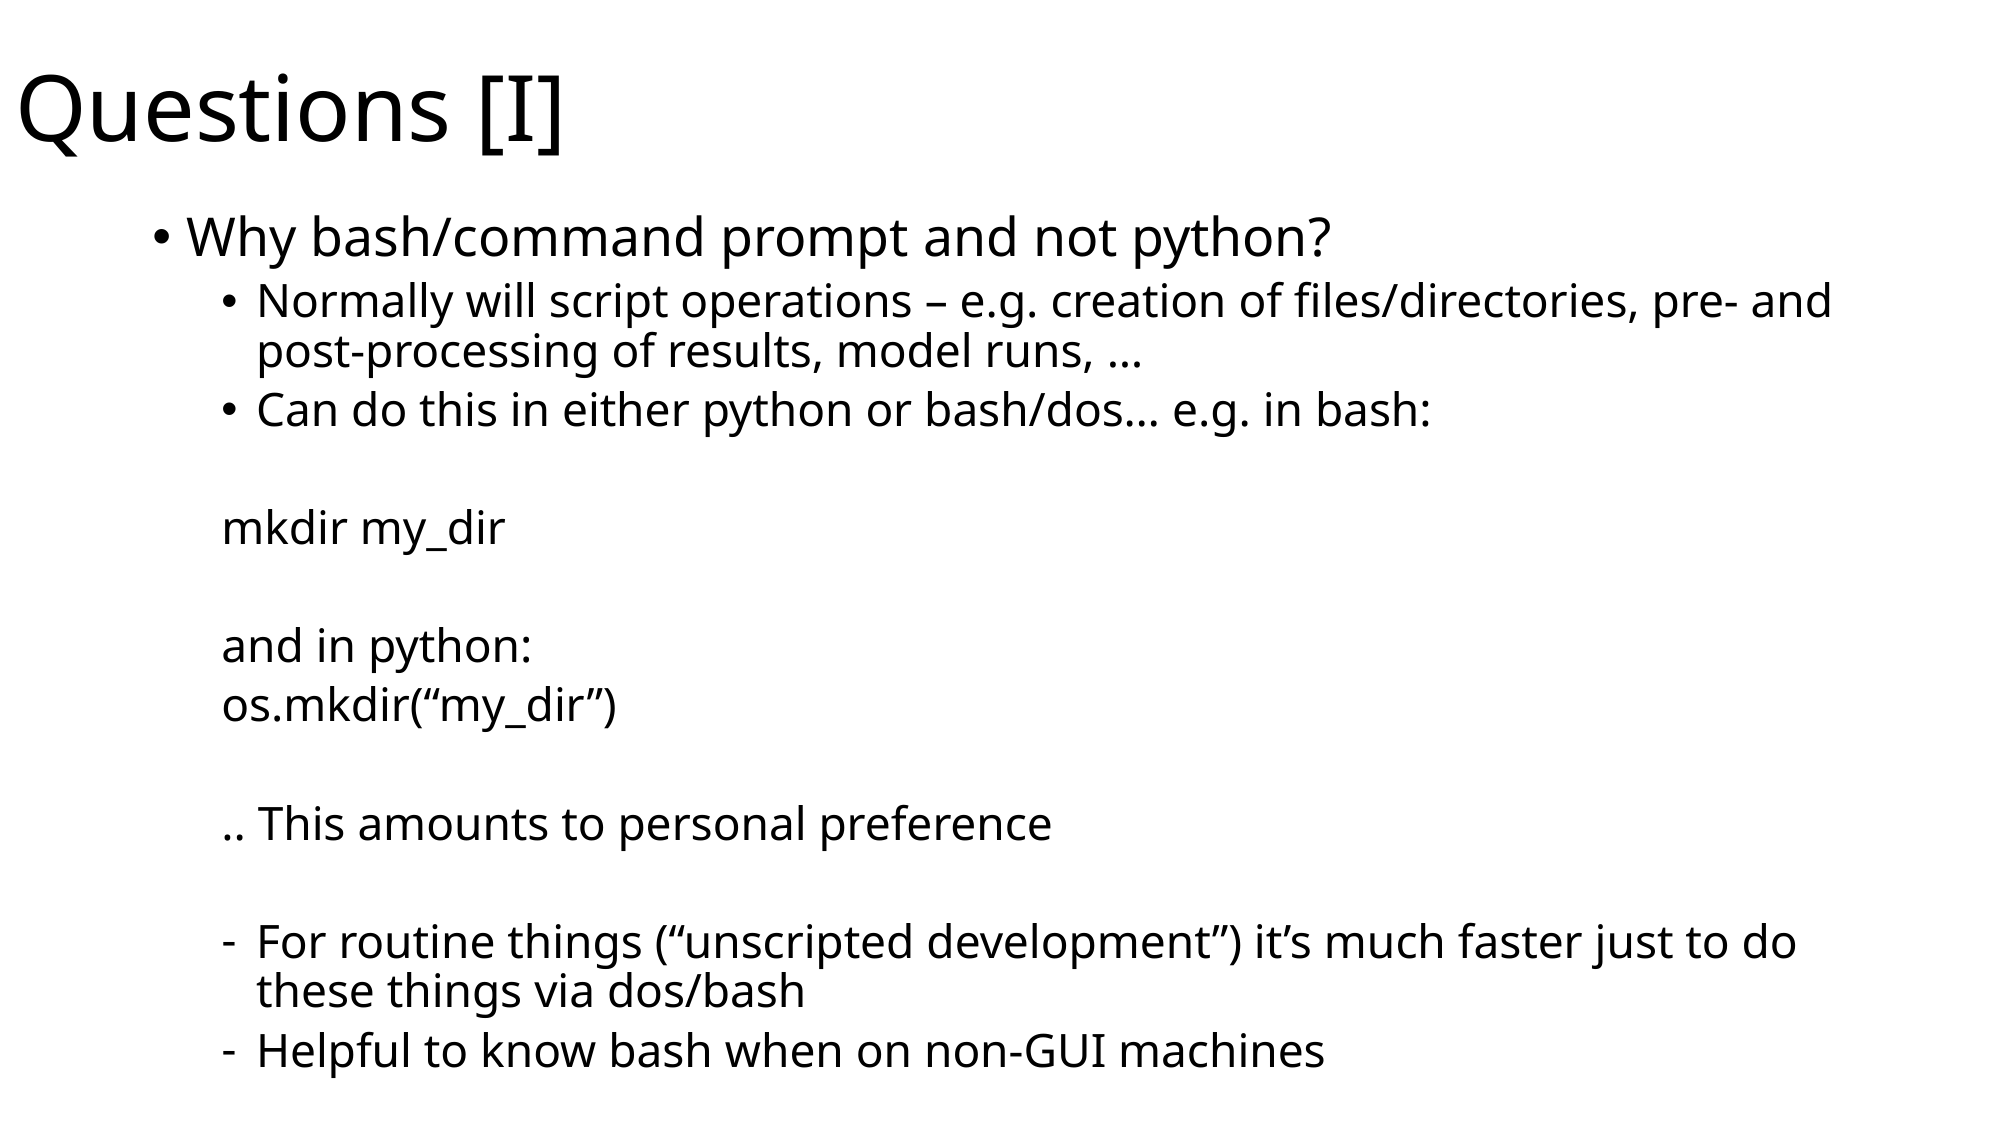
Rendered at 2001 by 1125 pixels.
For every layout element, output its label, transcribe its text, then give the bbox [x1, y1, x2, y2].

list Why bash/command prompt and not python? Normally will script operations – e.g. creation of files/directories, pre- and post-processing of results, model runs, … Can do this in either python or bash/dos… e.g. in bash: mkdir my_dir and in python: os.mkdir(“my_dir”) .. This amounts to personal preference For routine things (“unscripted development”) it’s much faster just to do these things via dos/bash Helpful to know bash when on non-GUI machines [137, 203, 1863, 1087]
title Questions [I] [0, 3, 1725, 221]
